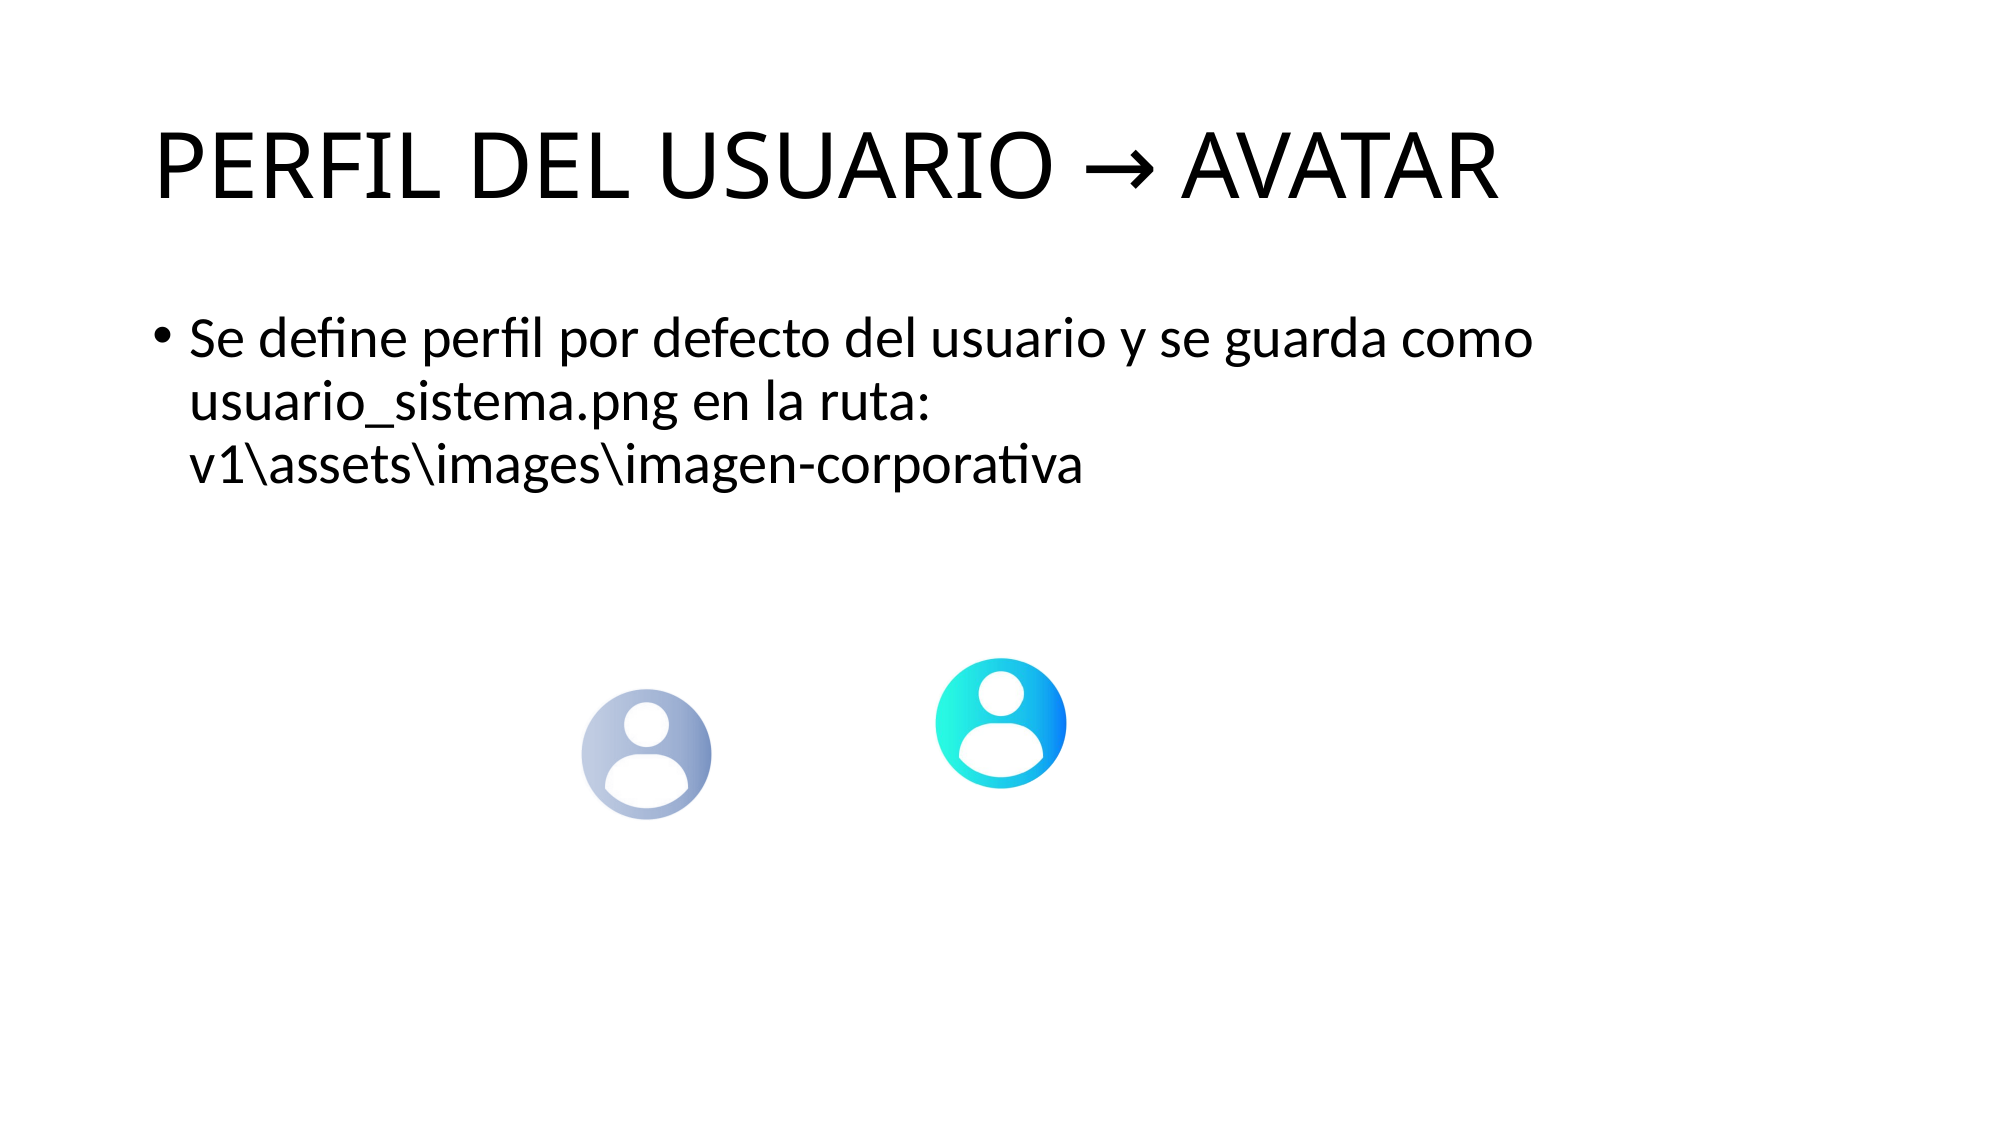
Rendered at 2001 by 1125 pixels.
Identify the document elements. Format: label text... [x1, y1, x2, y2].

picture [932, 656, 1068, 790]
list Se define perfil por defecto del usuario y se guarda como usuario_sistema.png en la ruta: v1\assets\images\imagen-corporativa [137, 299, 1863, 1014]
picture [578, 687, 713, 821]
title PERFIL DEL USUARIO → AVATAR [137, 59, 1863, 278]
